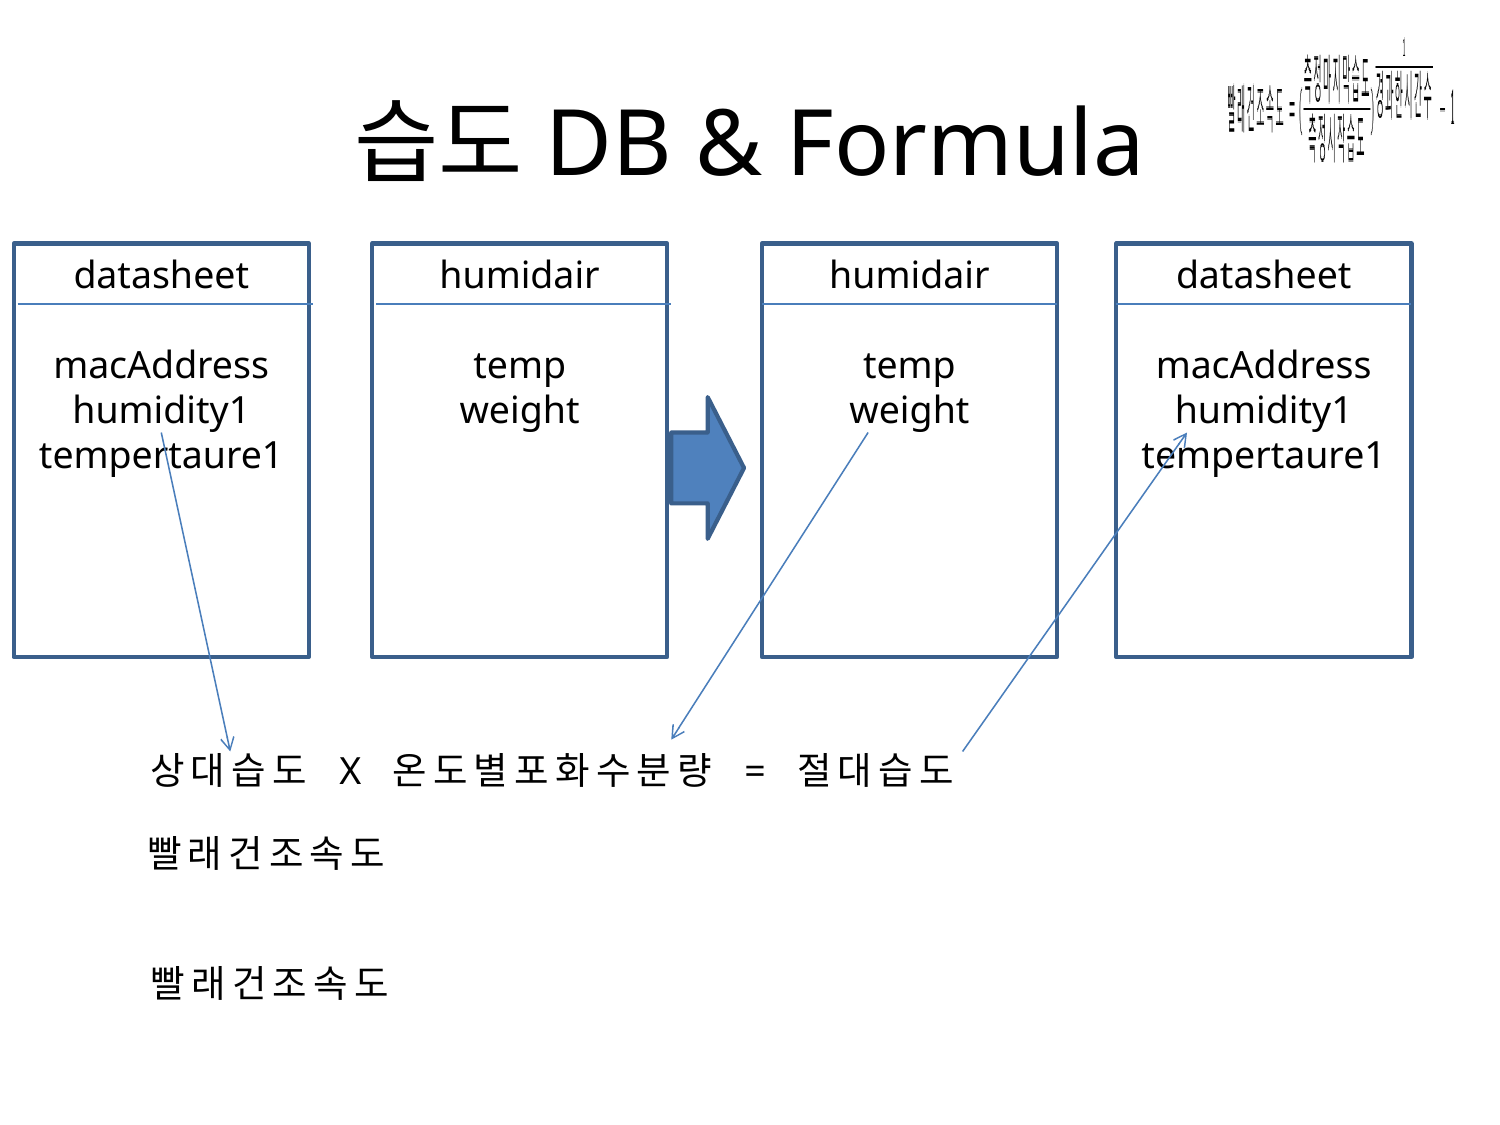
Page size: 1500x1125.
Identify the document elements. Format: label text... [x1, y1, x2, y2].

text_box humidair temp weight [370, 241, 669, 659]
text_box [962, 432, 1188, 752]
text_box [705, 395, 727, 430]
text_box humidair temp weight [760, 241, 1059, 306]
text_box 상대습도 X 온도별포화수분량 = 절대습도 [135, 739, 1353, 800]
text_box datasheet macAddress humidity1 tempertaure1 [12, 241, 311, 659]
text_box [671, 432, 869, 740]
picture [1222, 18, 1490, 173]
text_box datasheet macAddress humidity1 tempertaure1 [1114, 241, 1414, 659]
text_box humidair temp weight [760, 308, 1059, 659]
title 습도DB & Formula [75, 45, 1425, 233]
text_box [160, 432, 231, 752]
